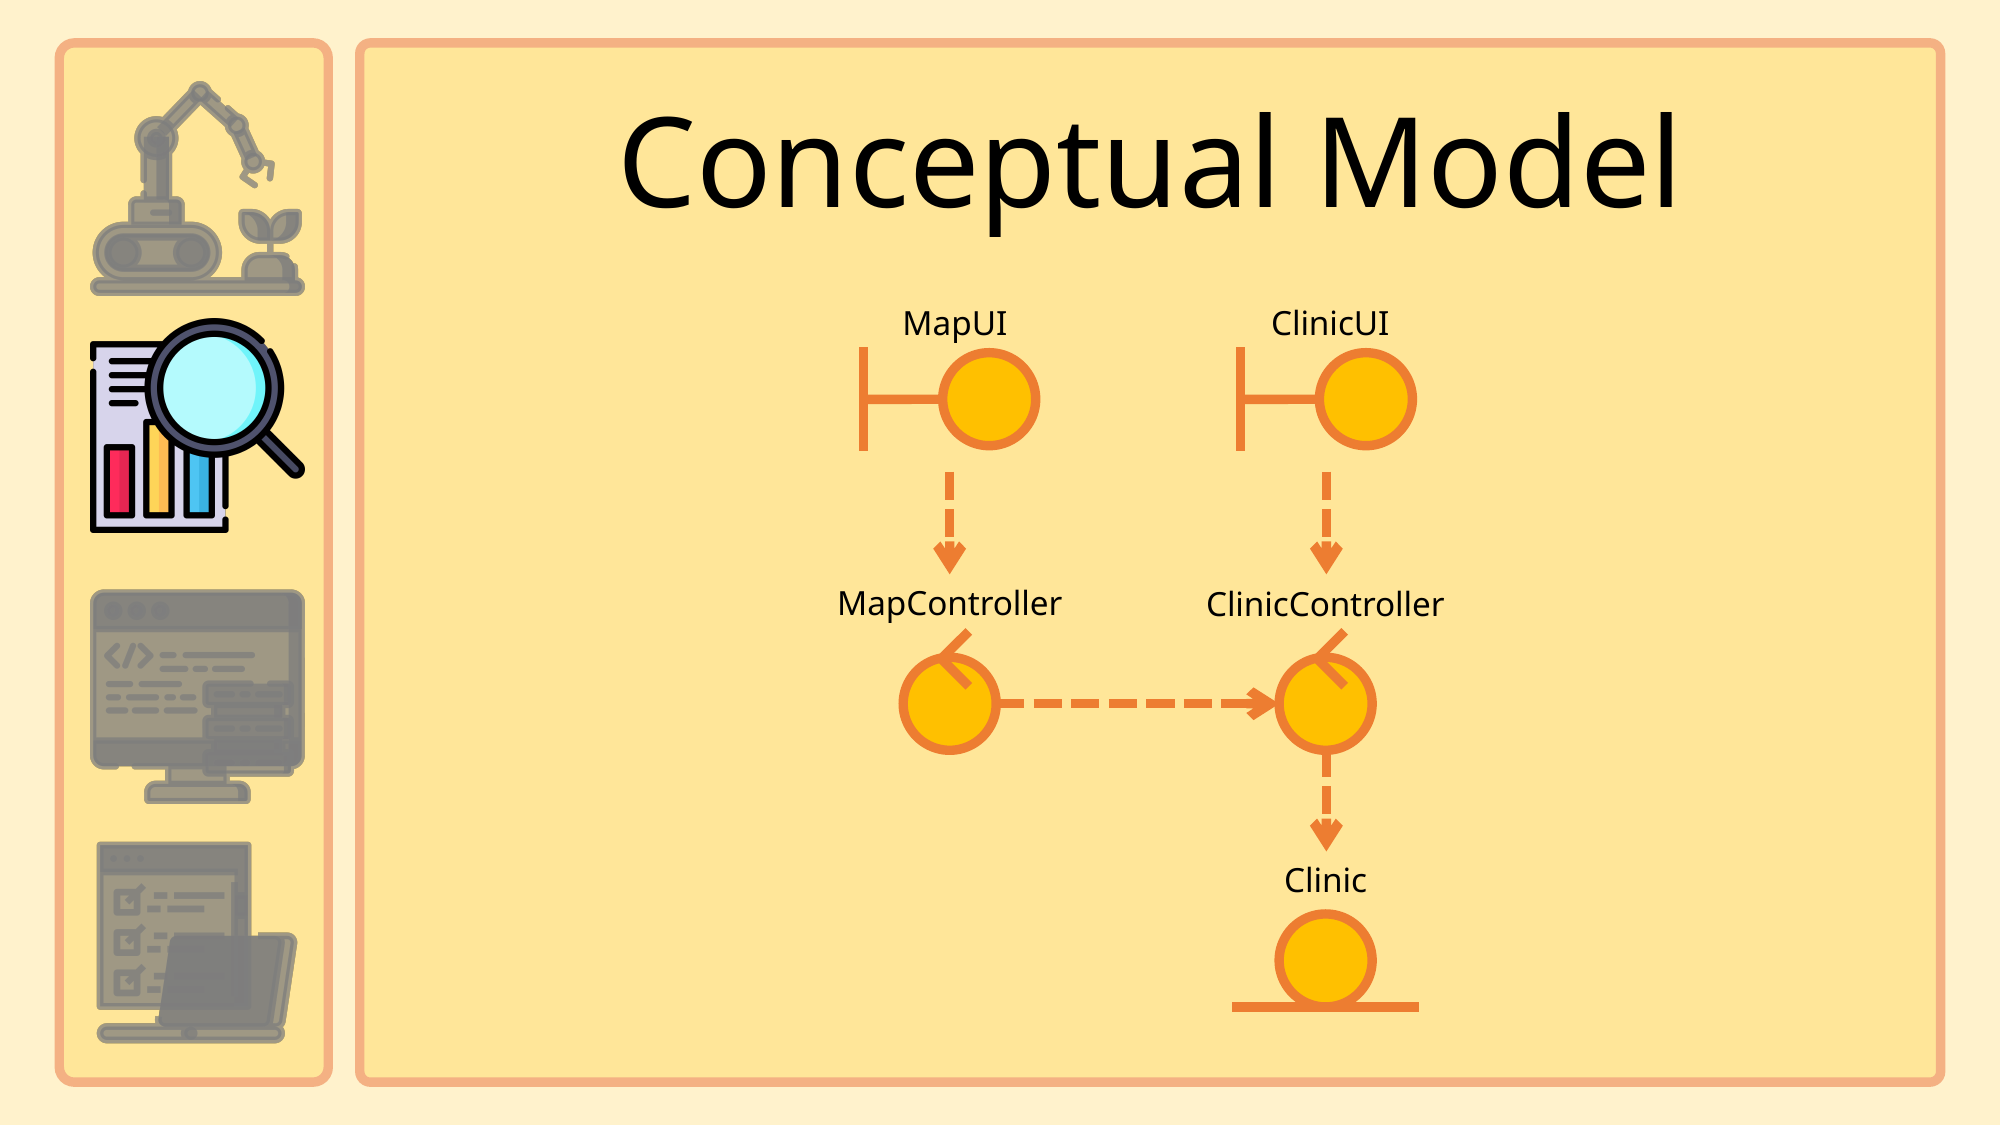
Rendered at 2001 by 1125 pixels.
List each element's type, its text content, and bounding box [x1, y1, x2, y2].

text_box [1200, 851, 1452, 1007]
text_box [810, 574, 1490, 751]
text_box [949, 471, 1327, 575]
text_box Conceptual Model [416, 75, 1884, 240]
text_box [58, 41, 330, 1084]
picture [90, 835, 305, 1050]
picture [90, 81, 305, 296]
picture [90, 318, 305, 533]
picture [90, 589, 305, 804]
text_box [358, 41, 1942, 1084]
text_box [863, 295, 1416, 451]
